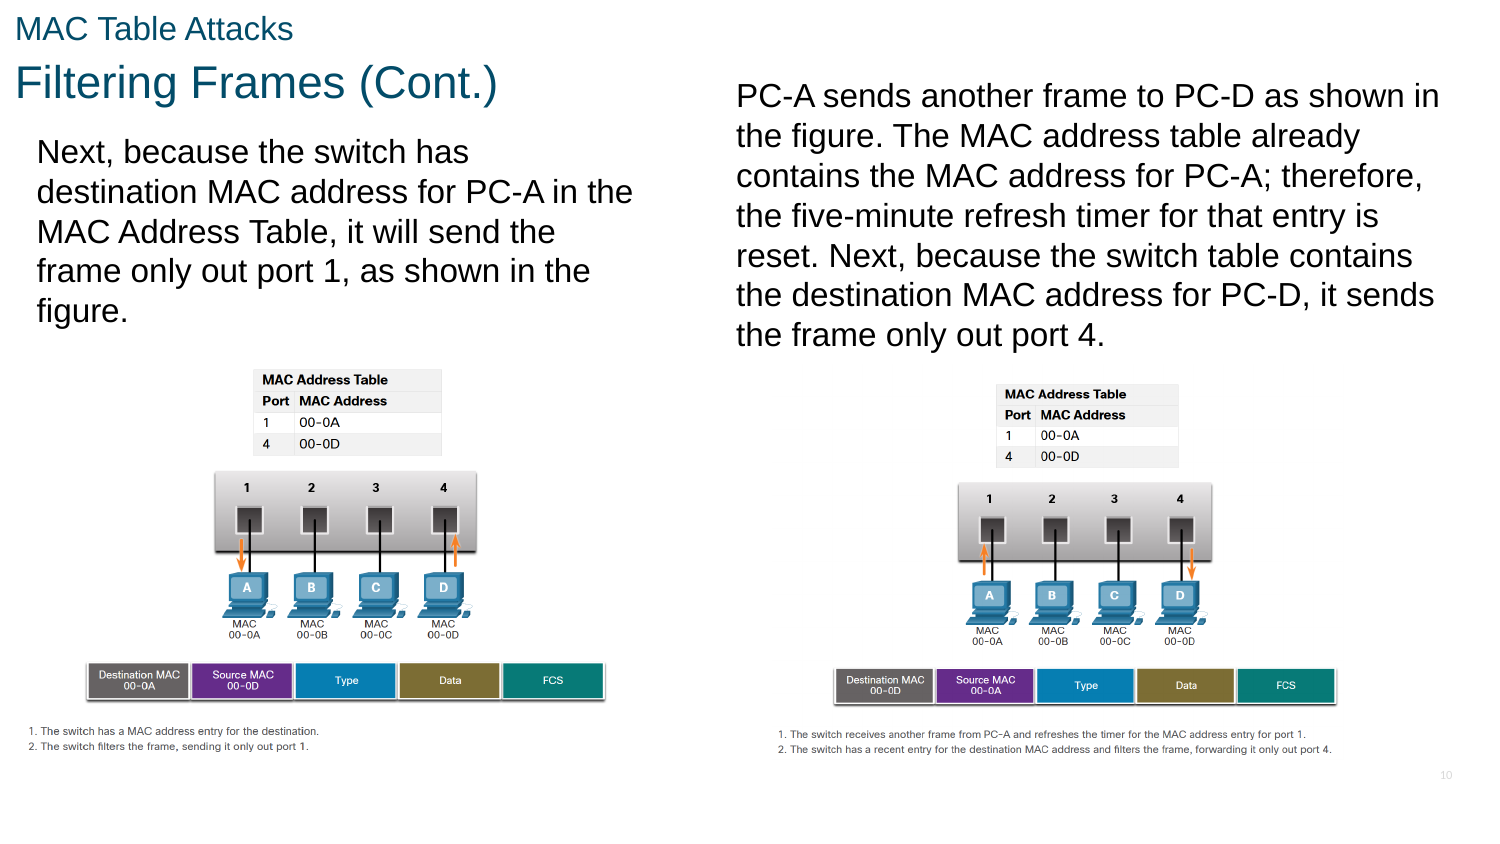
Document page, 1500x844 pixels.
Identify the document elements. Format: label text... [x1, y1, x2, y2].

list MAC Table Attacks [0, 0, 1500, 45]
picture [772, 364, 1344, 760]
picture [21, 347, 616, 761]
slide_number 10 [1425, 759, 1500, 797]
text_box PC-A sends another frame to PC-D as shown in the figure. The MAC address table already contains the MAC address for PC-A; therefore, the five-minute refresh timer for that entry is reset. Next, because the switch table contains the destination MAC address for PC-D, it sends the frame only out port 4. [721, 66, 1478, 361]
text_box Next, because the switch has destination MAC address for PC-A in the MAC Address Table, it will send the frame only out port 1, as shown in the figure. [21, 122, 653, 337]
list Filtering Frames (Cont.) [0, 45, 1500, 195]
